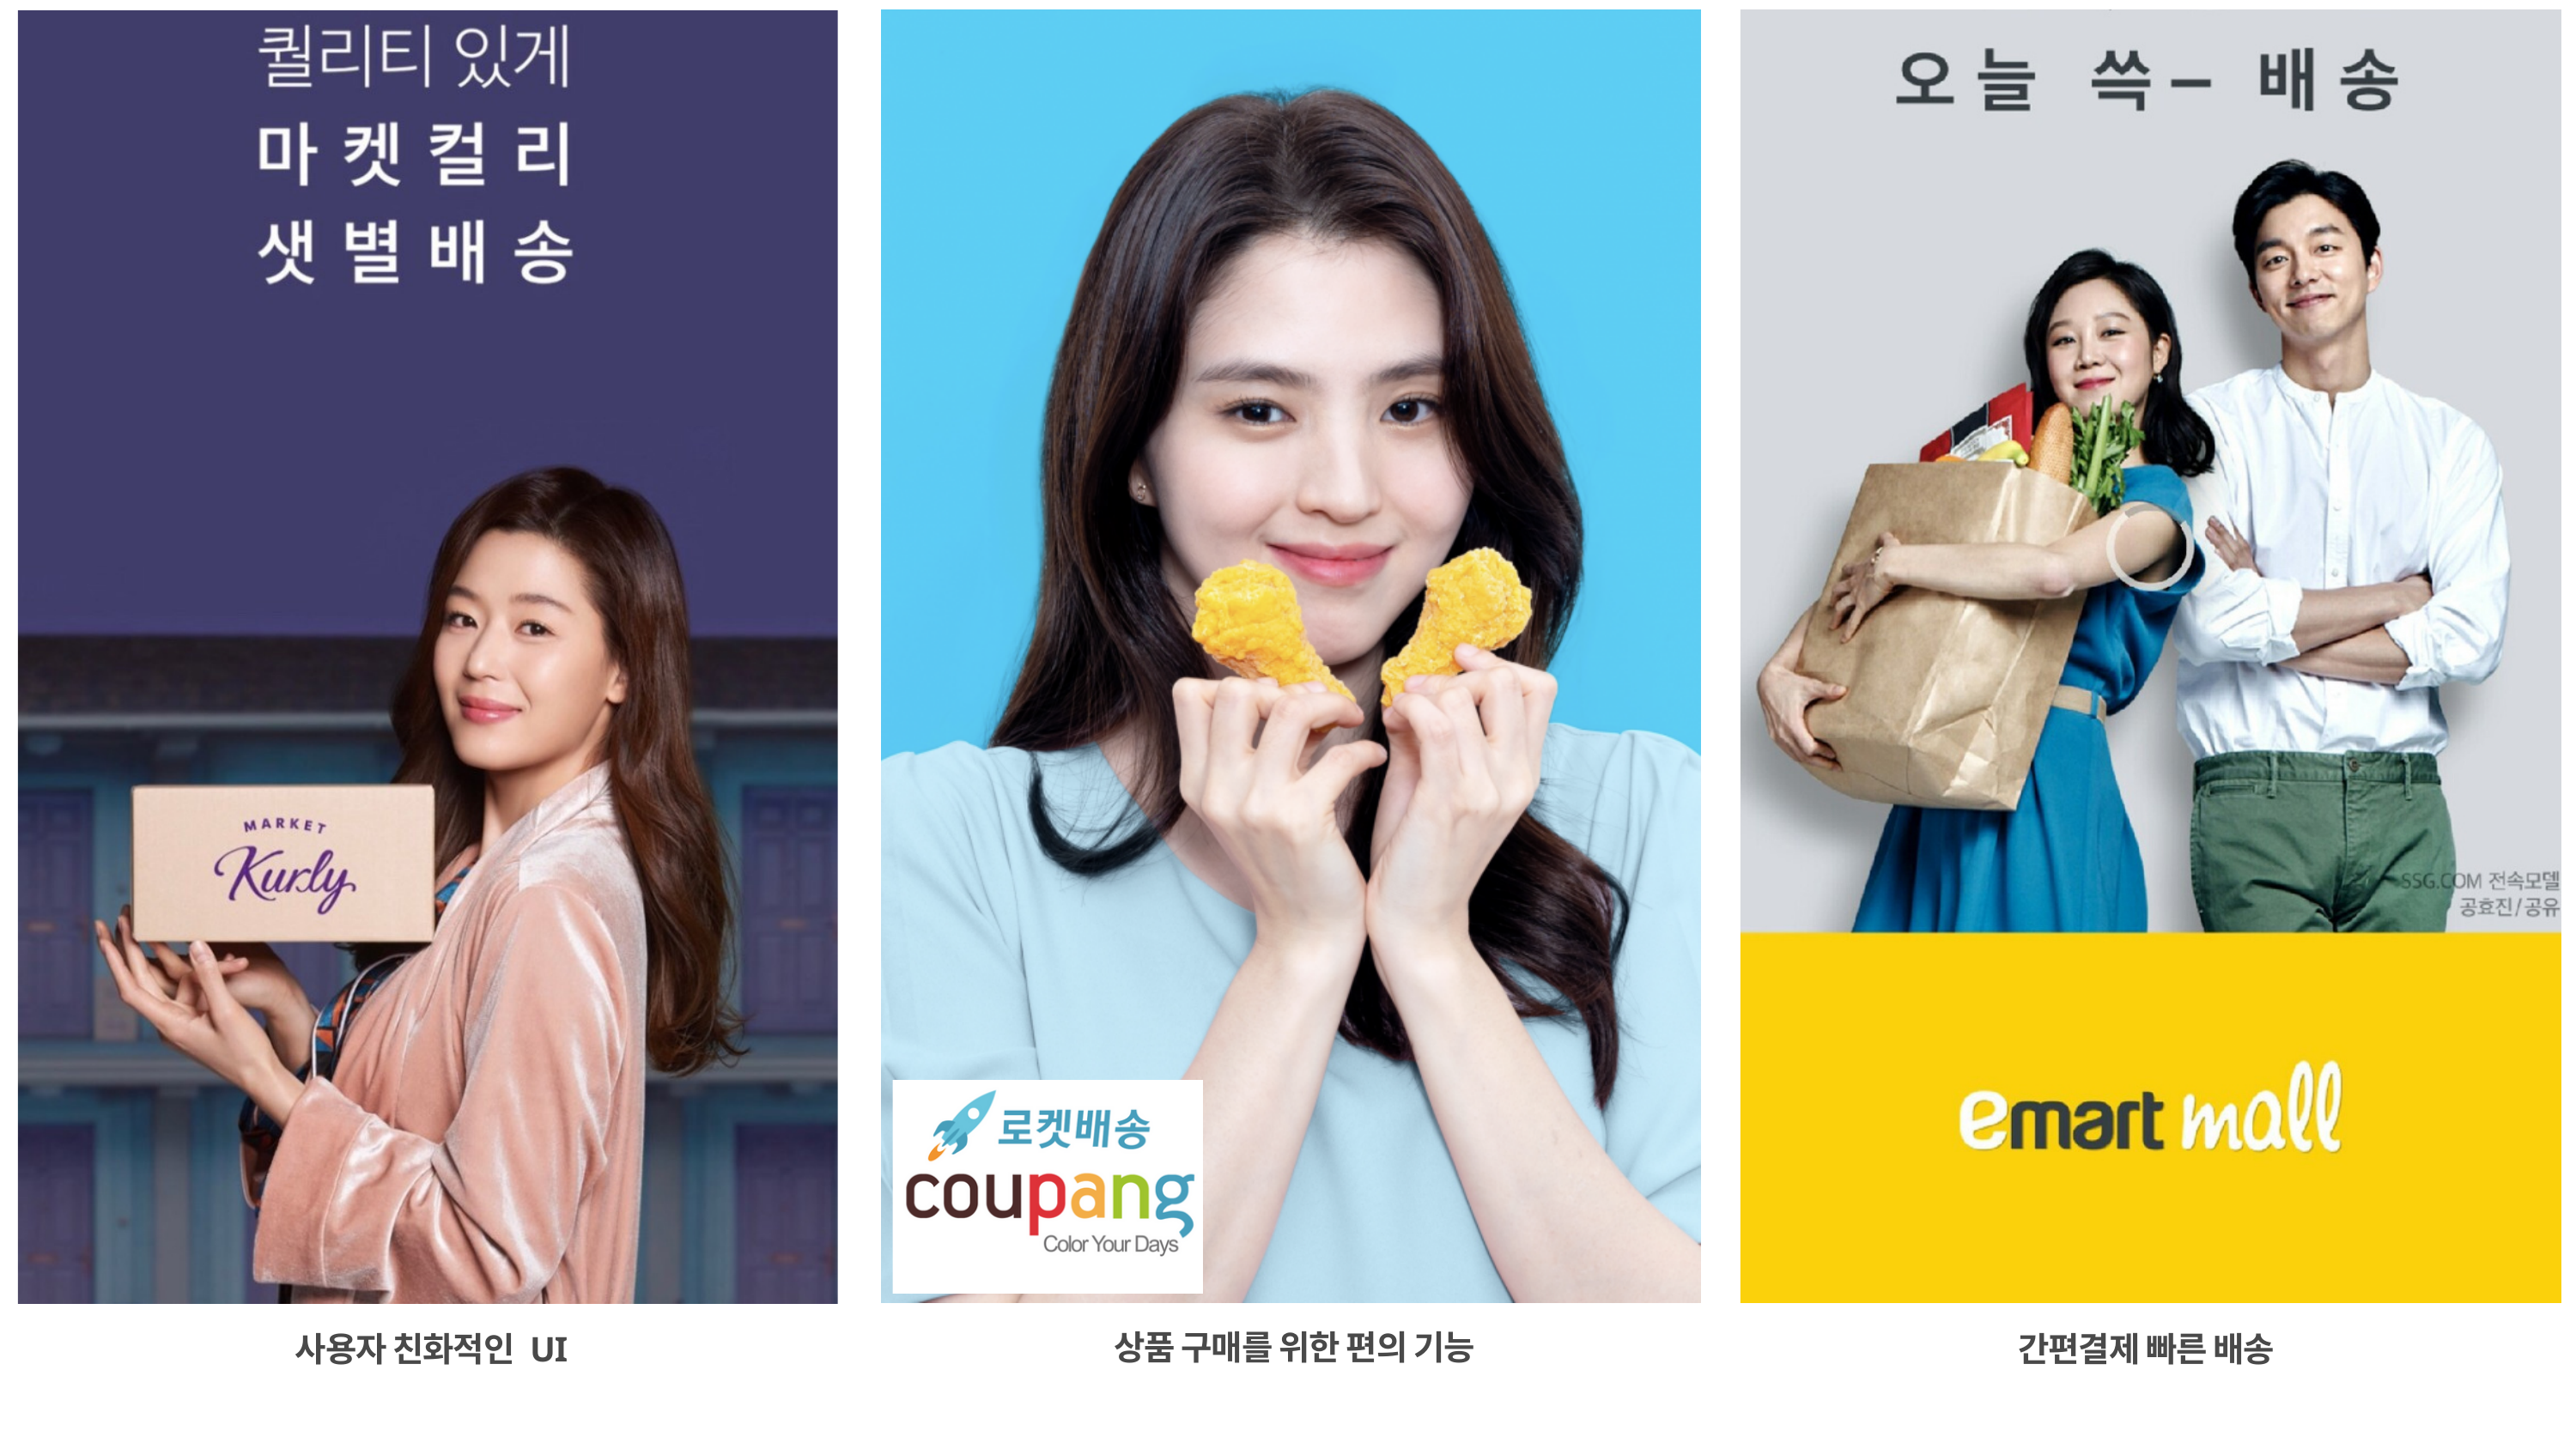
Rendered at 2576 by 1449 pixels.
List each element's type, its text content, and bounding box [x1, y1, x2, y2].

text_box [17, 10, 838, 1304]
text_box [1740, 9, 2561, 1303]
text_box [881, 9, 1701, 1303]
text_box [892, 1080, 1203, 1294]
text_box 간편결제 빠른 배송 [1740, 1320, 2553, 1369]
text_box 사용자 친화적인 UI [25, 1320, 838, 1369]
text_box 상품 구매를 위한 편의 기능 [888, 1319, 1701, 1367]
